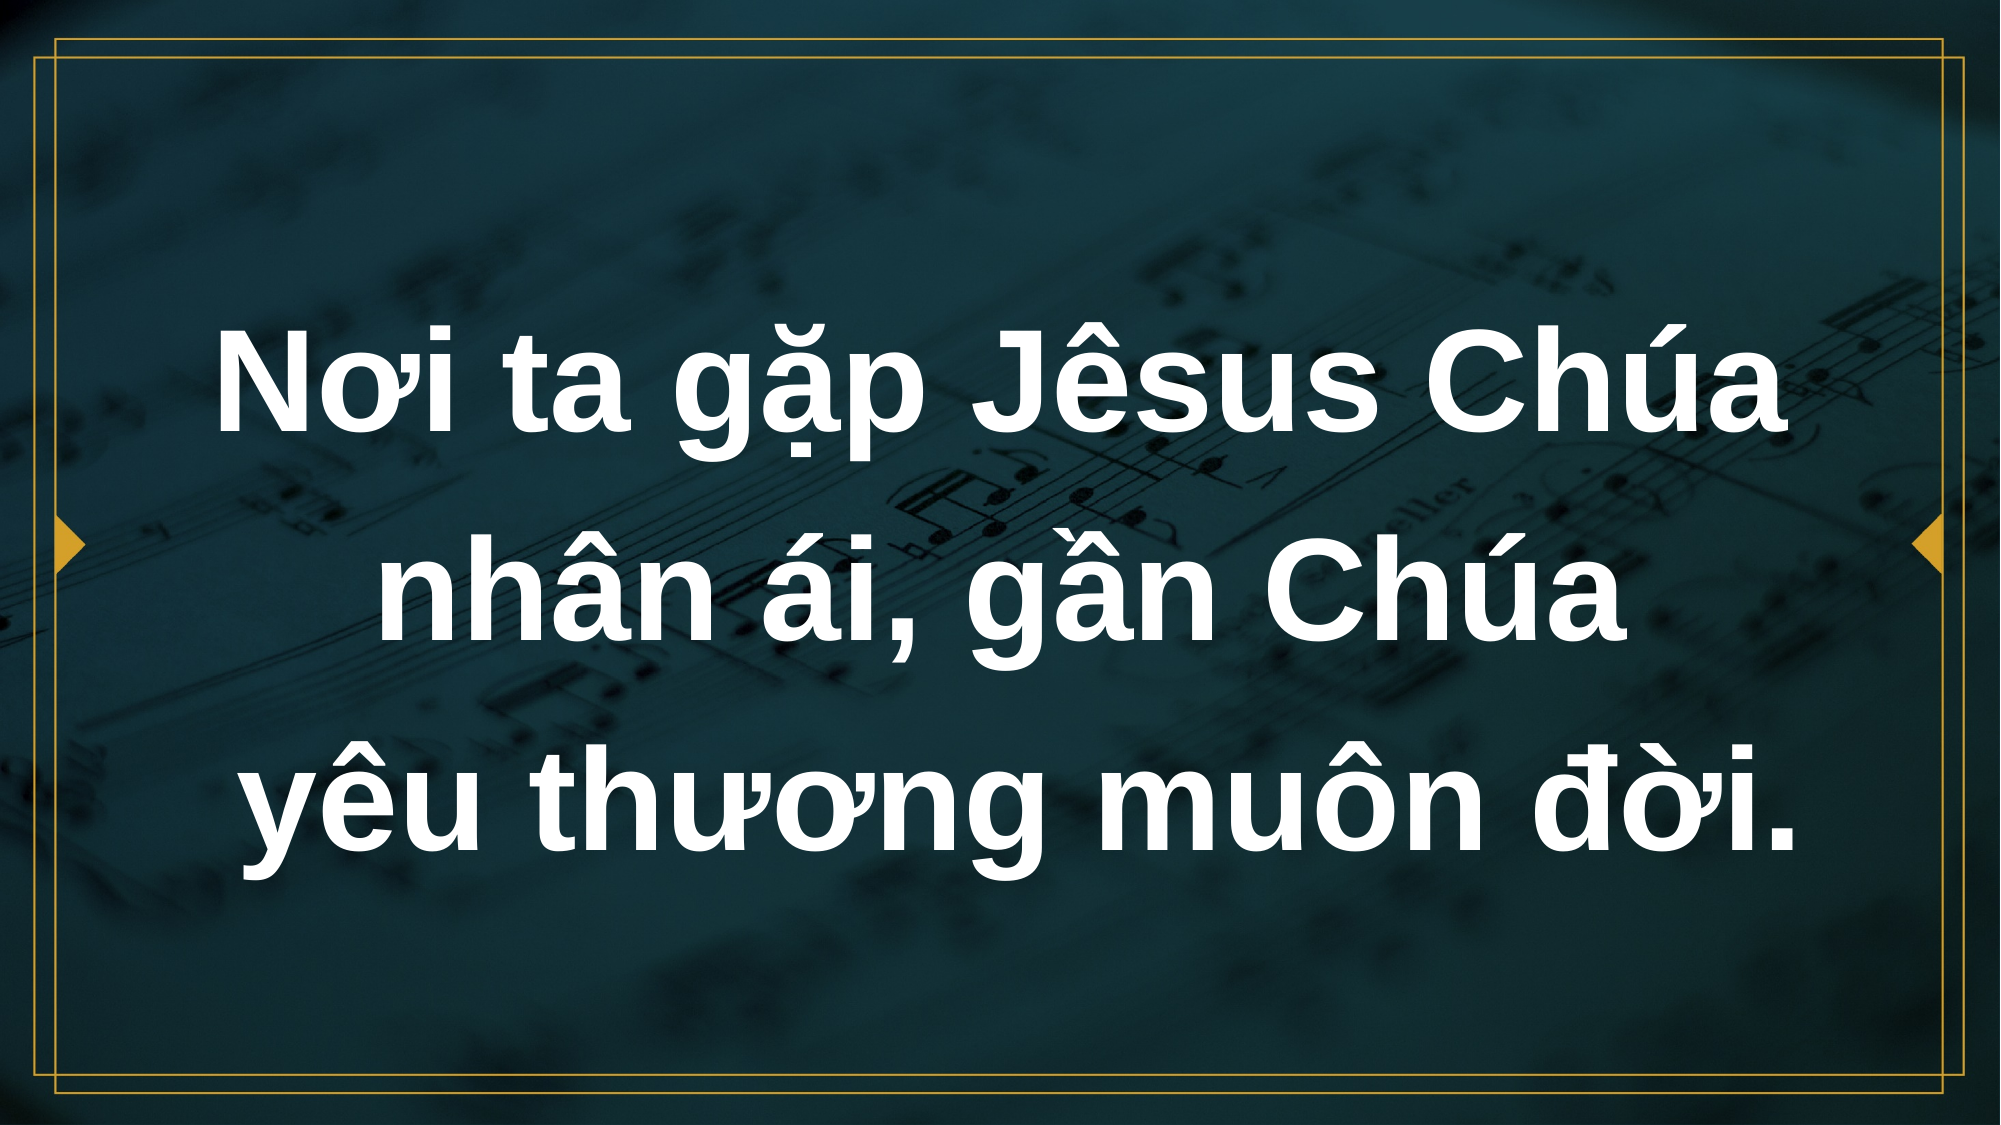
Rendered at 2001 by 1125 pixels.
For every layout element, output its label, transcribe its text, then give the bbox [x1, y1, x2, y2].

picture [0, 0, 2000, 1125]
title Nơi ta gặp Jêsus Chúa nhân ái, gần Chúa yêu thương muôn đời. [55, 53, 1945, 1077]
